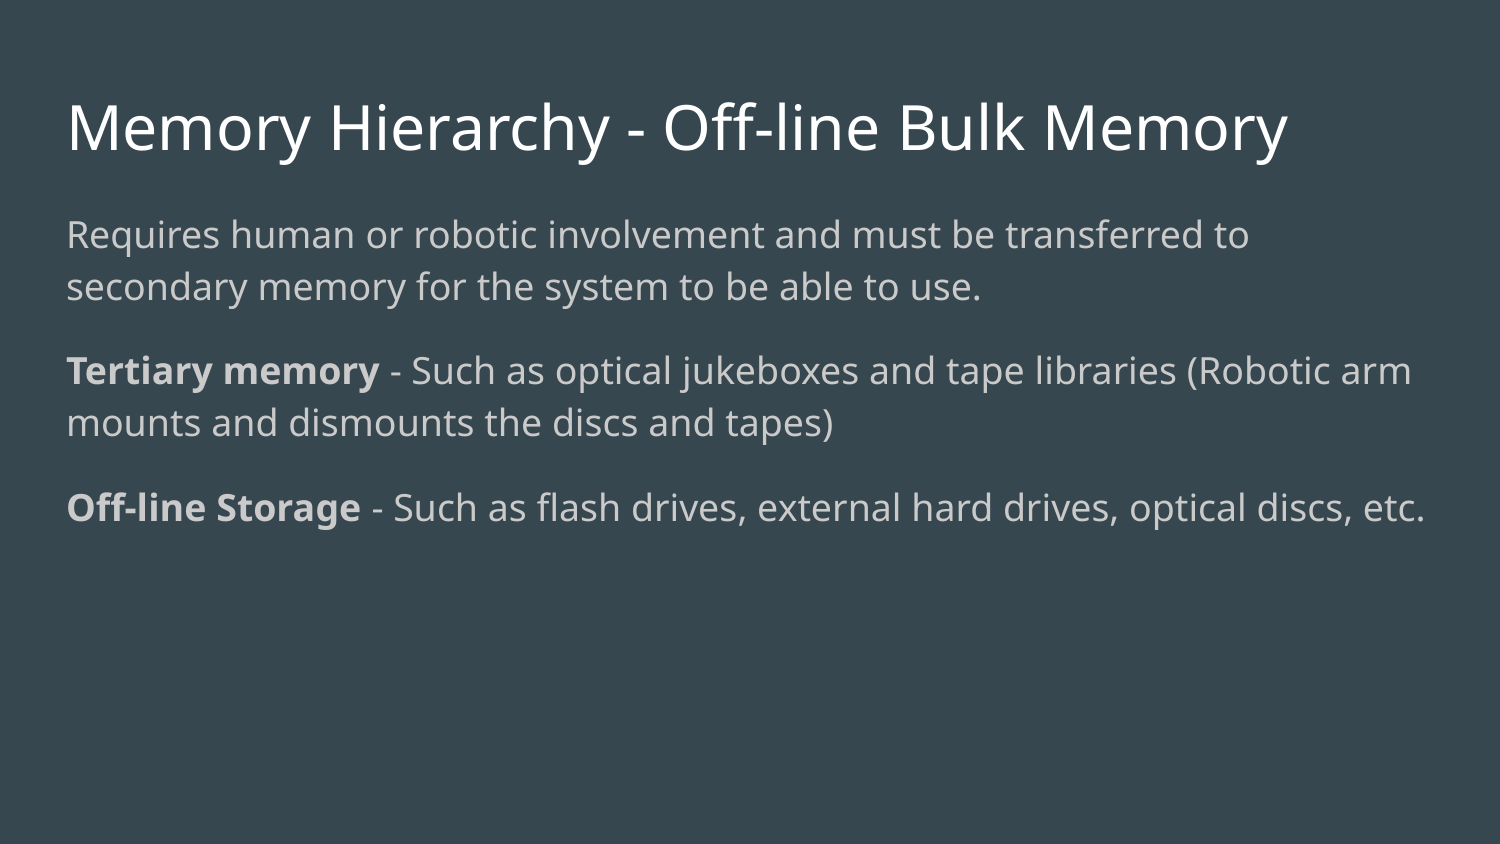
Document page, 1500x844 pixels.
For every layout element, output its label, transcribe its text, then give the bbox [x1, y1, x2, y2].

title Memory Hierarchy - Off-line Bulk Memory [51, 72, 1449, 167]
list Requires human or robotic involvement and must be transferred to secondary memory for the system to be able to use. Tertiary memory - Such as optical jukeboxes and tape libraries (Robotic arm mounts and dismounts the discs and tapes) Off-line Storage - Such as flash drives, external hard drives, optical discs, etc. [51, 189, 1449, 750]
